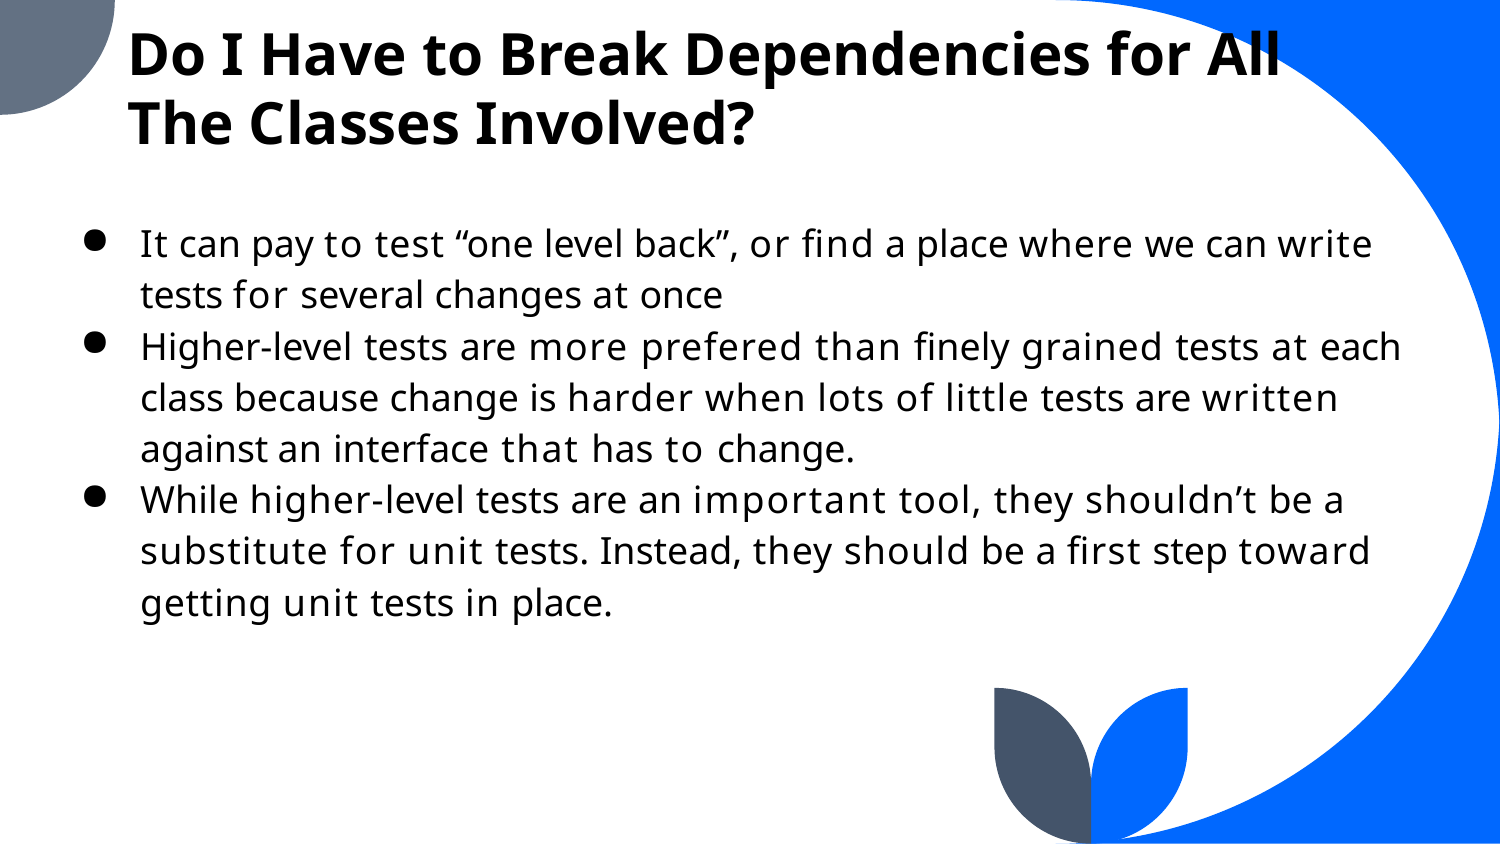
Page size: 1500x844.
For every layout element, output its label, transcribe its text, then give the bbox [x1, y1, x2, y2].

text_box It can pay to test “one level back”, or find a place where we can write tests for several changes at once Higher-level tests are more prefered than finely grained tests at each class because change is harder when lots of little tests are written against an interface that has to change. While higher-level tests are an important tool, they shouldn’t be a substitute for unit tests. Instead, they should be a first step toward getting unit tests in place. [77, 211, 1434, 624]
text_box Do I Have to Break Dependencies for All The Classes Involved? [112, 9, 1350, 164]
